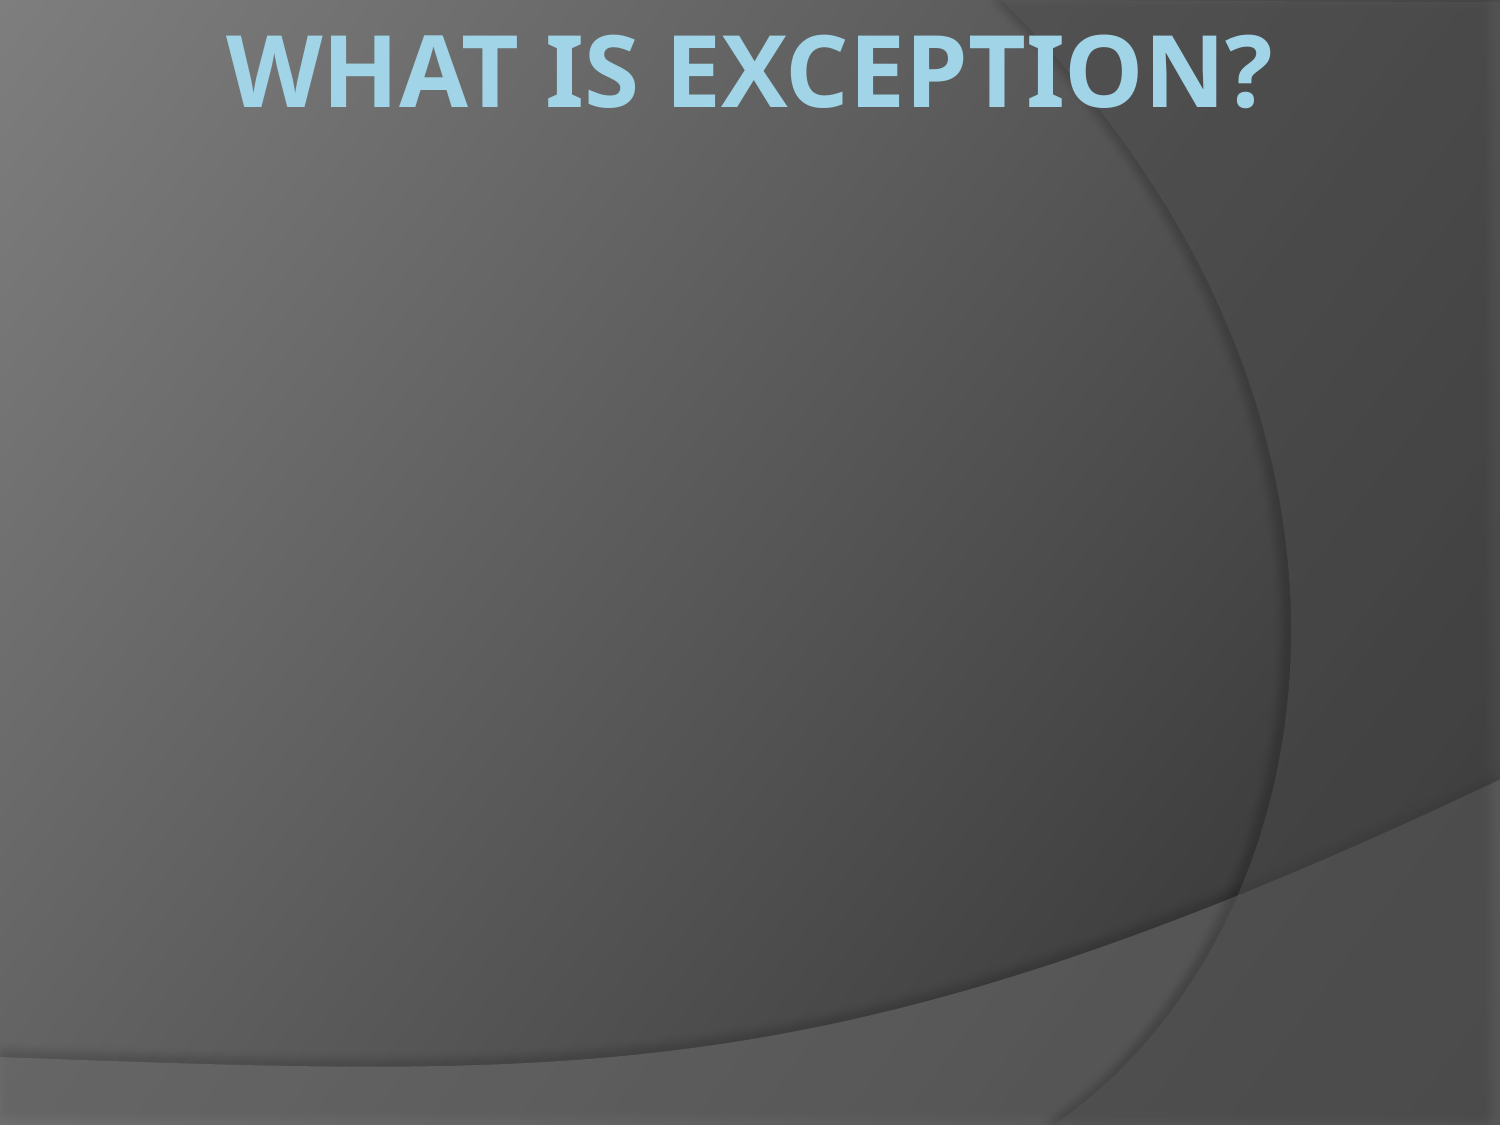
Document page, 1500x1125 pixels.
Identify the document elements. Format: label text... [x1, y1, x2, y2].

title What is Exception? [0, 0, 1500, 1125]
